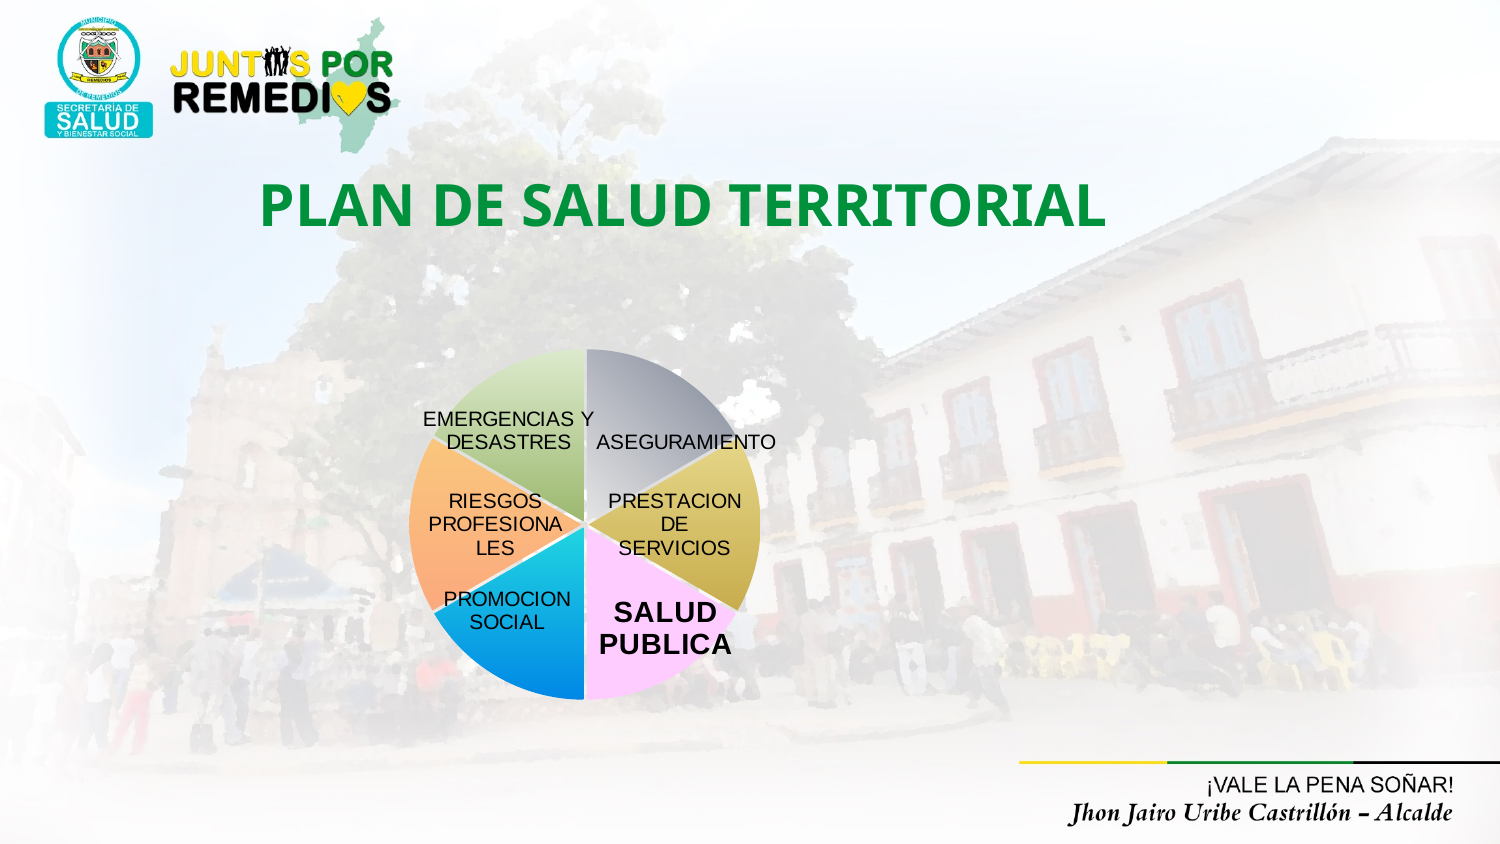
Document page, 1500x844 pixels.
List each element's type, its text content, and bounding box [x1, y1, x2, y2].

text_box PLAN DE SALUD TERRITORIAL [171, 155, 1195, 247]
picture [0, 0, 1500, 844]
chart [218, 298, 1027, 737]
